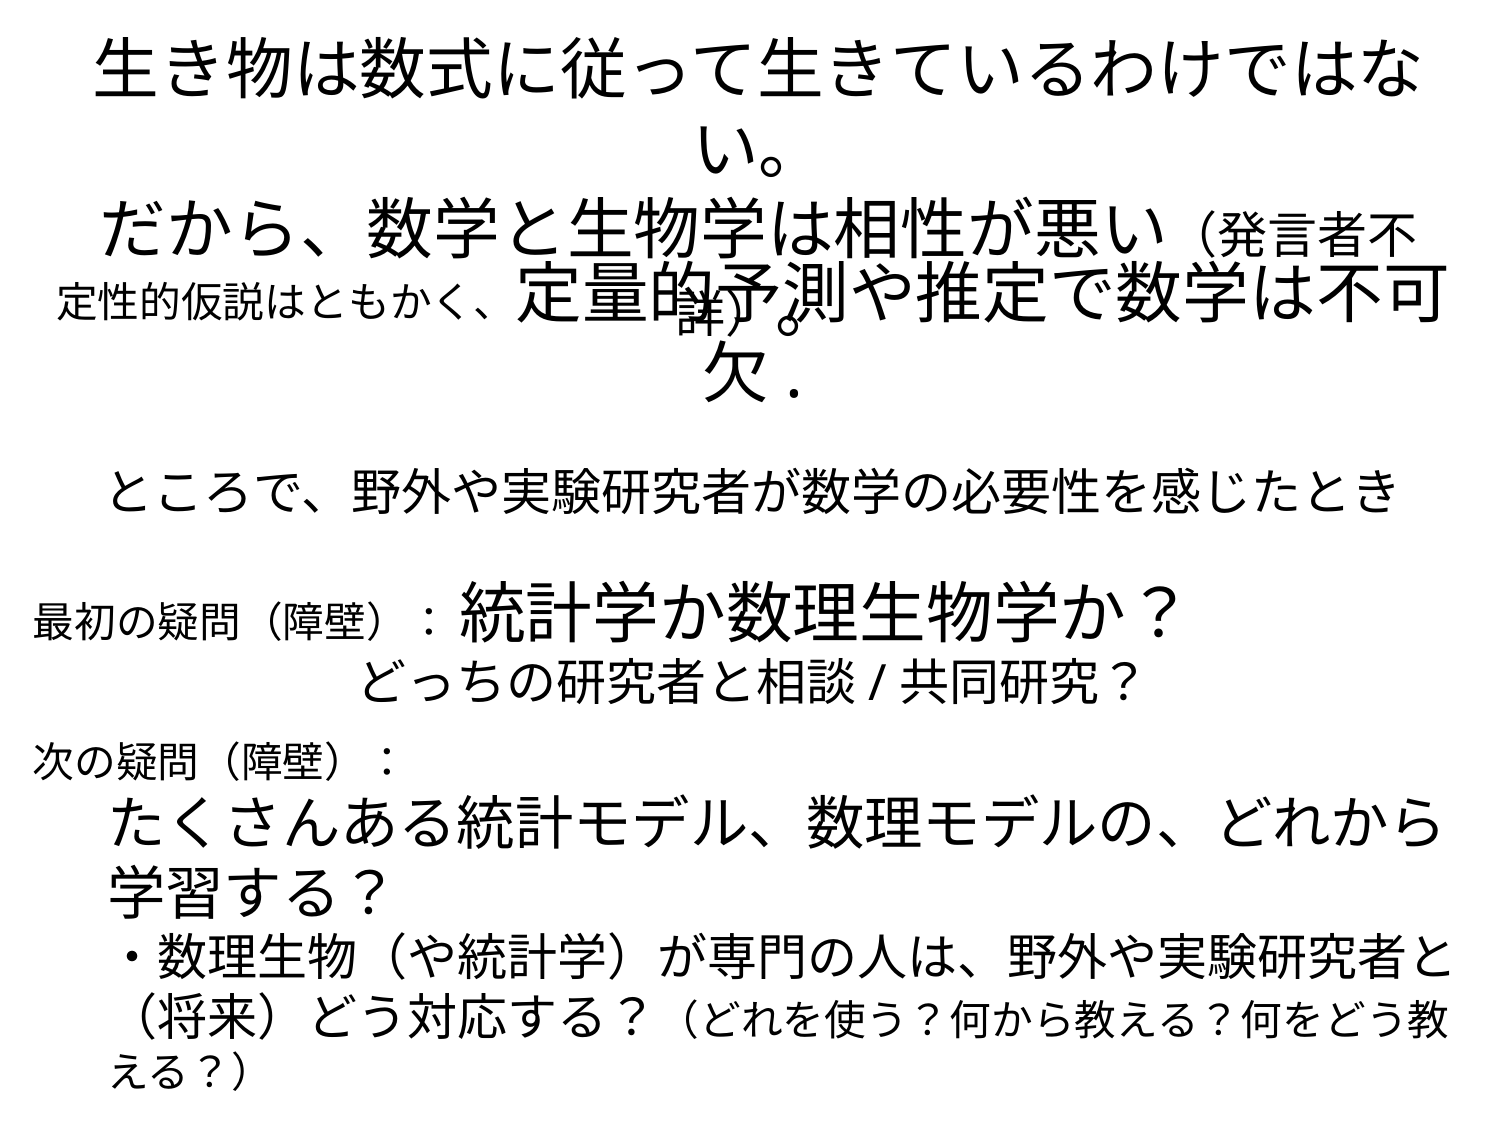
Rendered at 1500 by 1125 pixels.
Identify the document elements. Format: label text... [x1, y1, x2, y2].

text_box 定性的仮説はともかく、定量的予測や推定で数学は不可欠. ところで、野外や実験研究者が数学の必要性を感じたとき 最初の疑問（障壁）： 統計学か数理生物学か？ どっちの研究者と相談/共同研究？ 次の疑問（障壁）： たくさんある統計モデル、数理モデルの、どれから学習する？ ・数理生物（や統計学）が専門の人は、野外や実験研究者と（将来）どう対応する？（どれを使う？何から教える？何をどう教える？） ・同じ「数学を使う生物学」でも、使い方以前に使う理由・発想が異なる ・体系的教育カリキュラムがない点で同じ... [17, 243, 1489, 1125]
text_box 生き物は数式に従って生きているわけではない。 だから、数学と生物学は相性が悪い（発言者不詳）。 [23, 19, 1495, 354]
